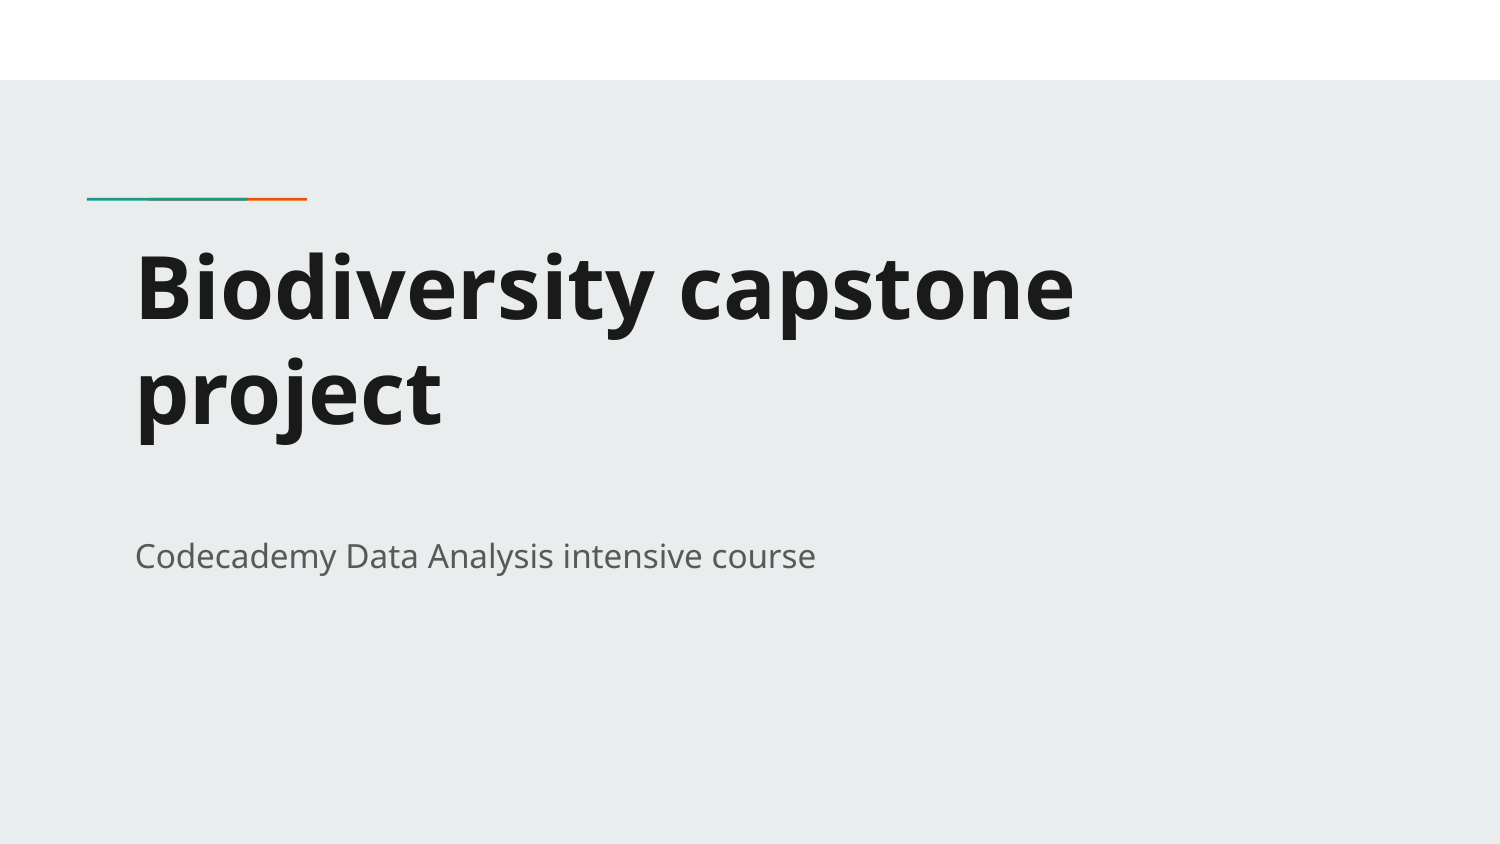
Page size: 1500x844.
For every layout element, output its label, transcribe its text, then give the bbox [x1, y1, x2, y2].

subtitle Codecademy Data Analysis intensive course [119, 520, 1381, 610]
title Biodiversity capstone project [119, 216, 1381, 490]
